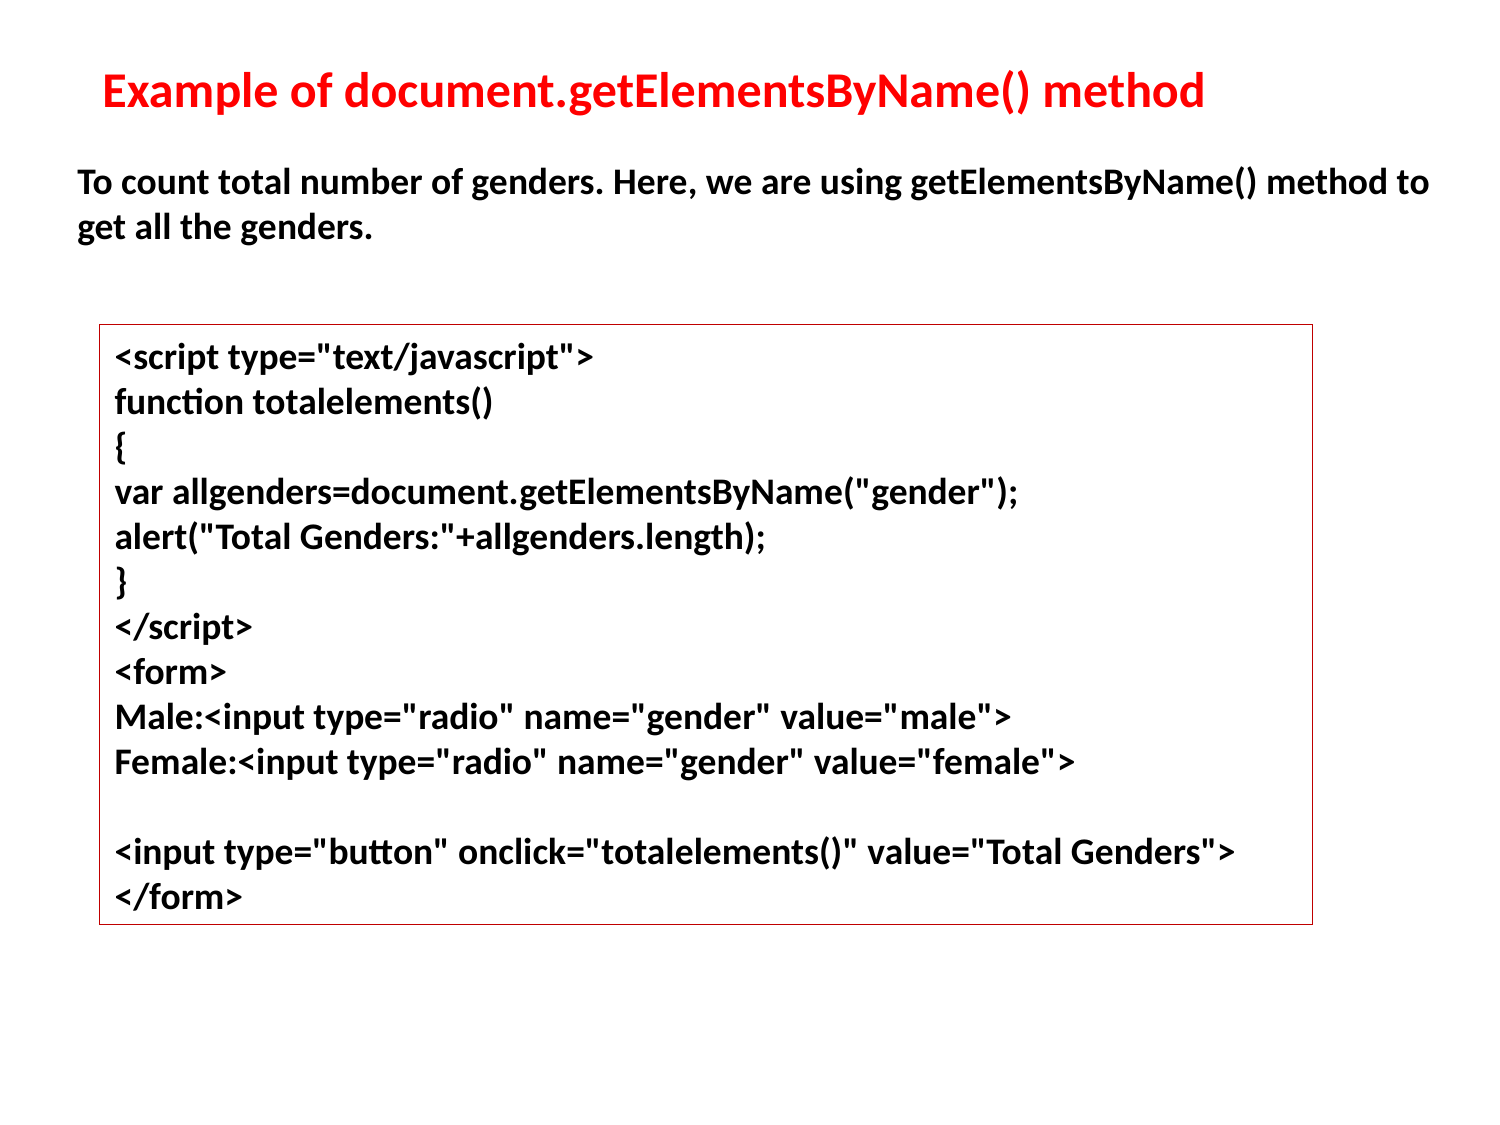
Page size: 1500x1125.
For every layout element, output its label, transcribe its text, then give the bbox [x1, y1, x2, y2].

text_box <script type="text/javascript"> function totalelements() { var allgenders=document.getElementsByName("gender"); alert("Total Genders:"+allgenders.length); } </script> <form> Male:<input type="radio" name="gender" value="male"> Female:<input type="radio" name="gender" value="female"> <input type="button" onclick="totalelements()" value="Total Genders"> </form> [99, 324, 1313, 925]
text_box Example of document.getElementsByName() method [87, 49, 1350, 125]
text_box To count total number of genders. Here, we are using getElementsByName() method to get all the genders. [62, 149, 1450, 255]
